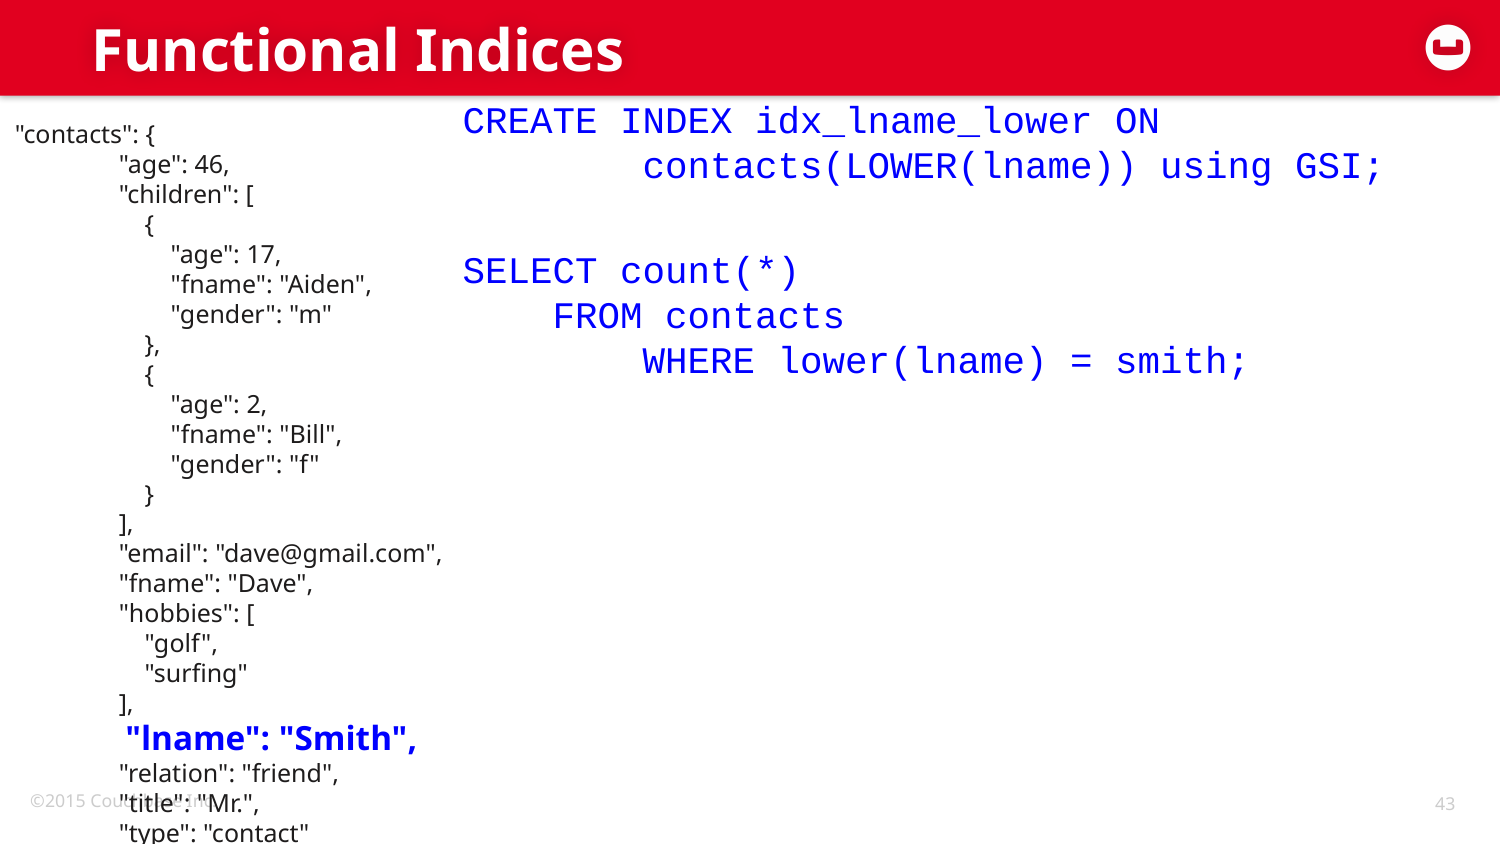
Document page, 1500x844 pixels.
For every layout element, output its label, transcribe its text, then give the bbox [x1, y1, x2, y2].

title Functional Indices [76, 2, 1389, 91]
text_box CREATE INDEX idx_lname_lower ON contacts(LOWER(lname)) using GSI; [447, 88, 1500, 194]
text_box SELECT count(*) FROM contacts WHERE lower(lname) = smith; [447, 238, 1500, 389]
text_box "contacts": { "age": 46, "children": [ { "age": 17, "fname": "Aiden", "gender": "m" }, { "age": 2, "fname": "Bill", "gender": "f" } ], "email": "dave@gmail.com", "fname": "Dave", "hobbies": [ "golf", "surfing" ], "lname": "Smith", "relation": "friend", "title": "Mr.", "type": "contact" } } ], [0, 111, 715, 844]
picture [1425, 24, 1471, 71]
